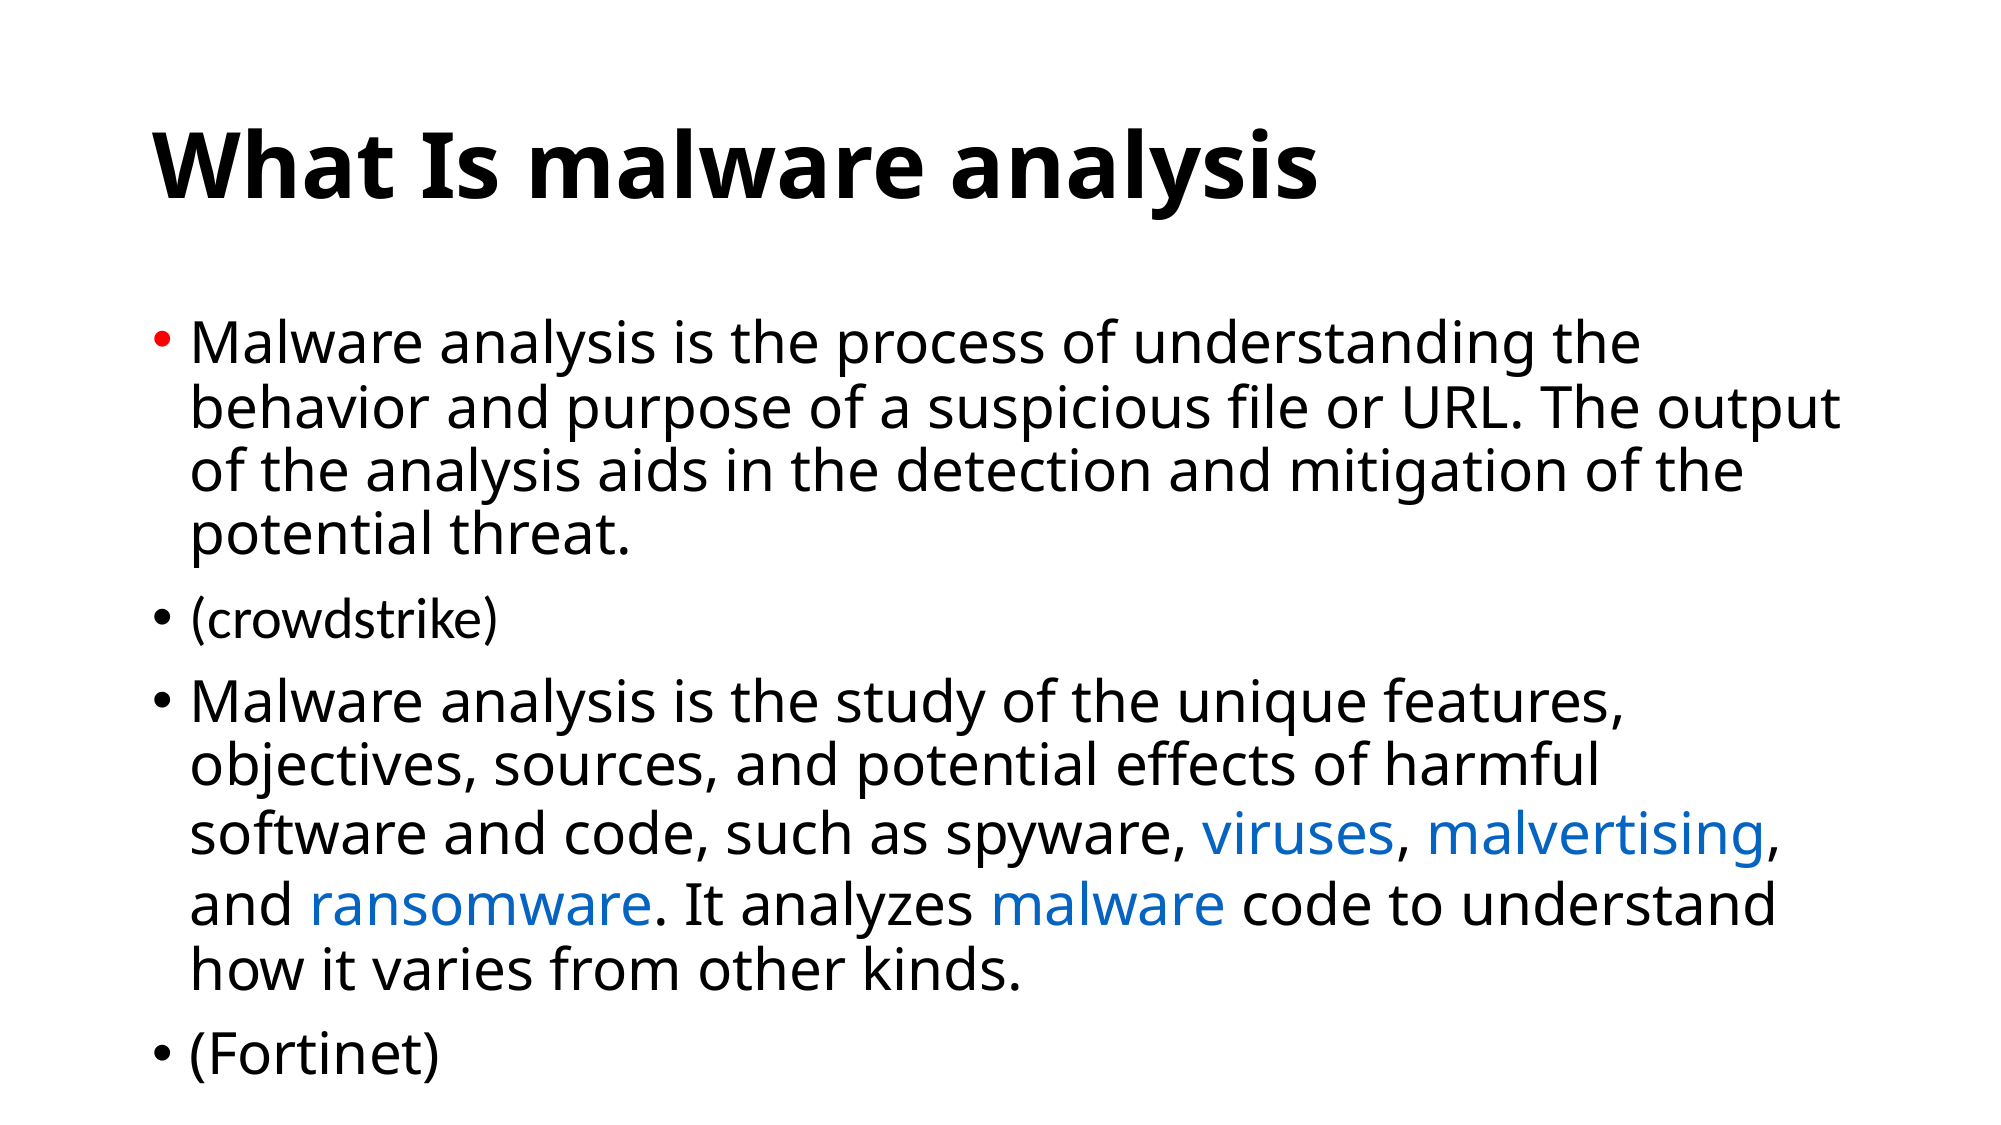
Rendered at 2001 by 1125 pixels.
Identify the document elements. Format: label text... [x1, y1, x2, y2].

list Malware analysis is the process of understanding the behavior and purpose of a suspicious file or URL. The output of the analysis aids in the detection and mitigation of the potential threat. (crowdstrike) Malware analysis is the study of the unique features, objectives, sources, and potential effects of harmful software and code, such as spyware, viruses, malvertising, and ransomware. It analyzes malware code to understand how it varies from other kinds. (Fortinet) [137, 299, 1863, 1014]
title What Is malware analysis [137, 59, 1863, 278]
